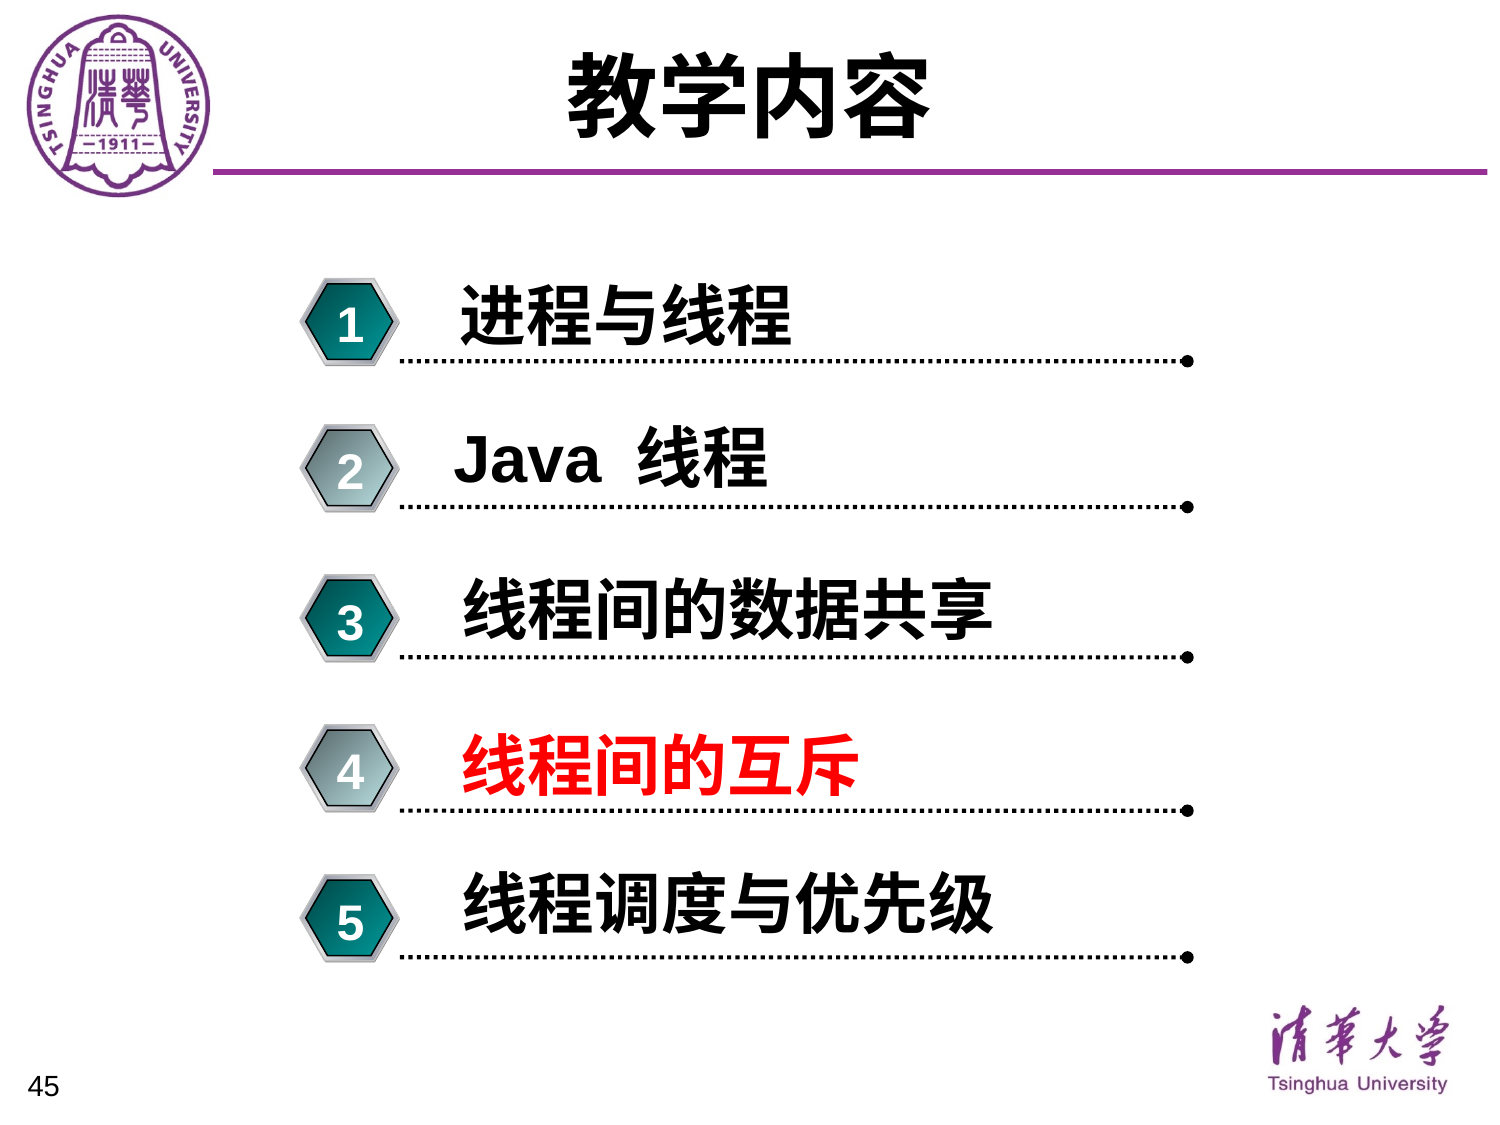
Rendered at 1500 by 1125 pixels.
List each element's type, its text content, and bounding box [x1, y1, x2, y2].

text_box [299, 574, 400, 663]
picture [24, 12, 213, 37]
text_box 线程调度与优先级 [446, 853, 1011, 949]
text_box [299, 424, 400, 513]
text_box [1179, 500, 1194, 514]
text_box 线程间的数据共享 [446, 560, 1011, 655]
footer 45 [12, 1059, 176, 1125]
text_box [1179, 951, 1194, 964]
text_box Java 线程 [438, 408, 800, 504]
title 教学内容 [24, 37, 1476, 151]
text_box 进程与线程 [445, 266, 809, 361]
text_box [299, 724, 400, 813]
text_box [299, 278, 400, 367]
picture [24, 151, 213, 200]
picture [1262, 999, 1454, 1101]
text_box [1179, 651, 1194, 664]
text_box [1179, 804, 1194, 817]
text_box [1179, 355, 1194, 368]
text_box 线程间的互斥 [445, 716, 876, 811]
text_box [299, 874, 400, 963]
